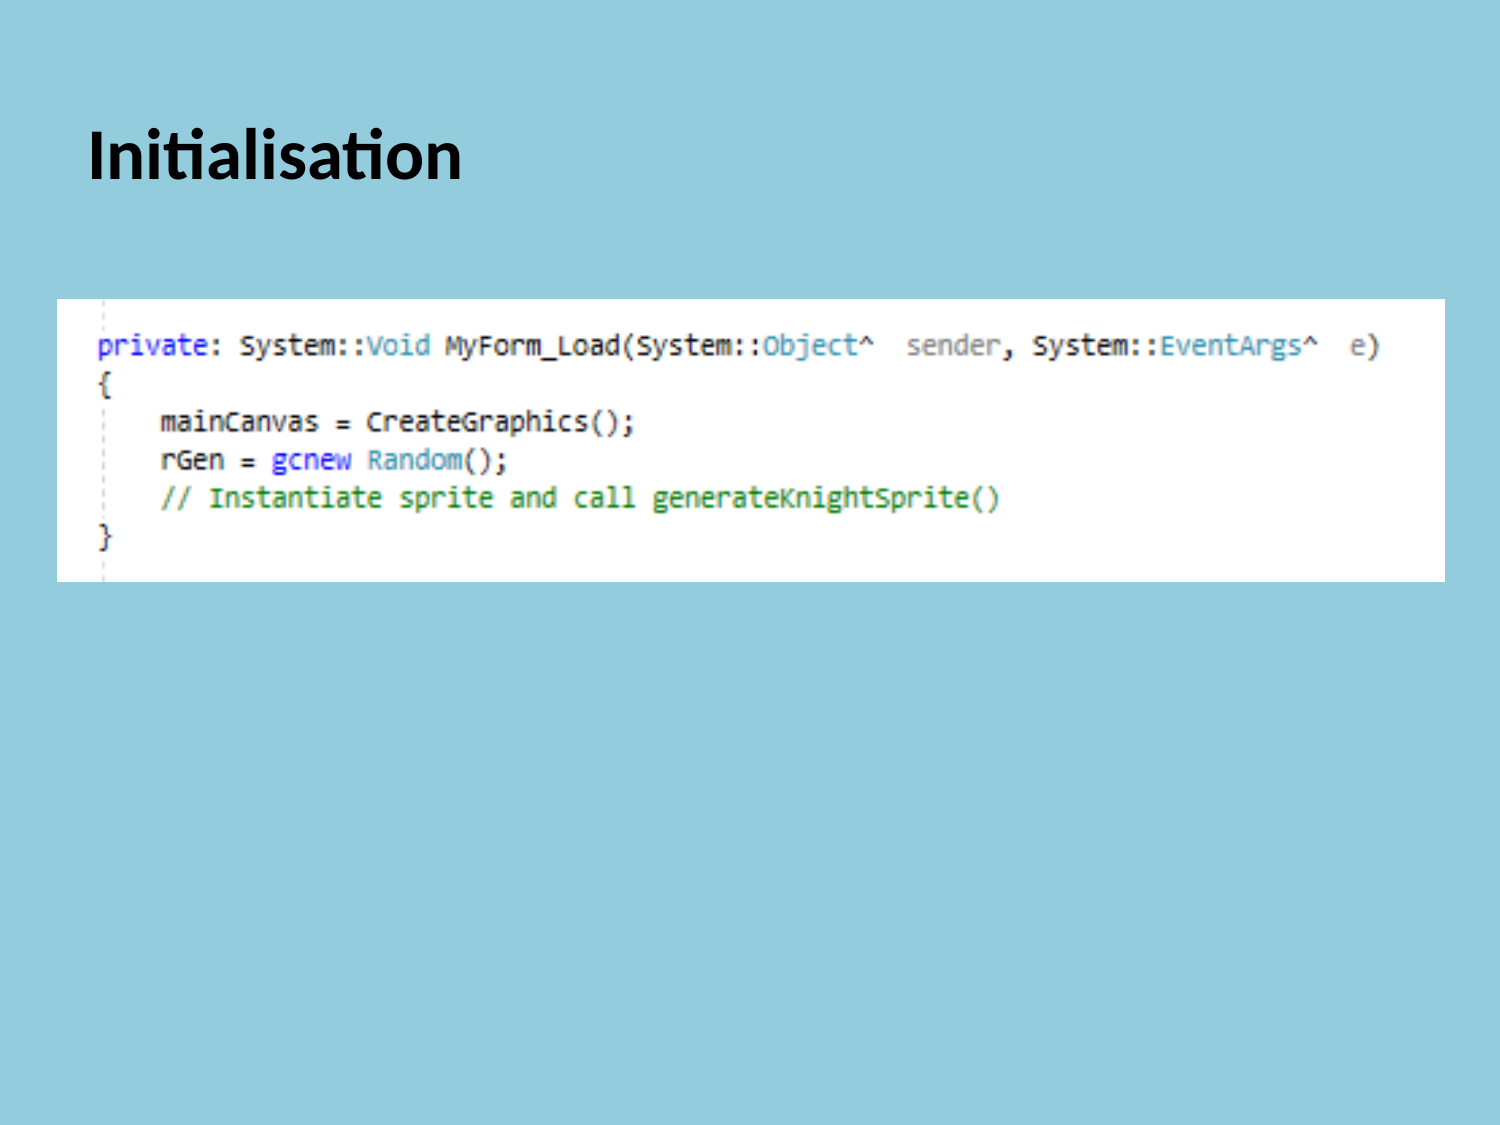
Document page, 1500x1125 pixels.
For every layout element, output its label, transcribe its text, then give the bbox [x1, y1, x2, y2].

picture [57, 299, 1445, 582]
text_box Initialisation [0, 1, 1500, 388]
